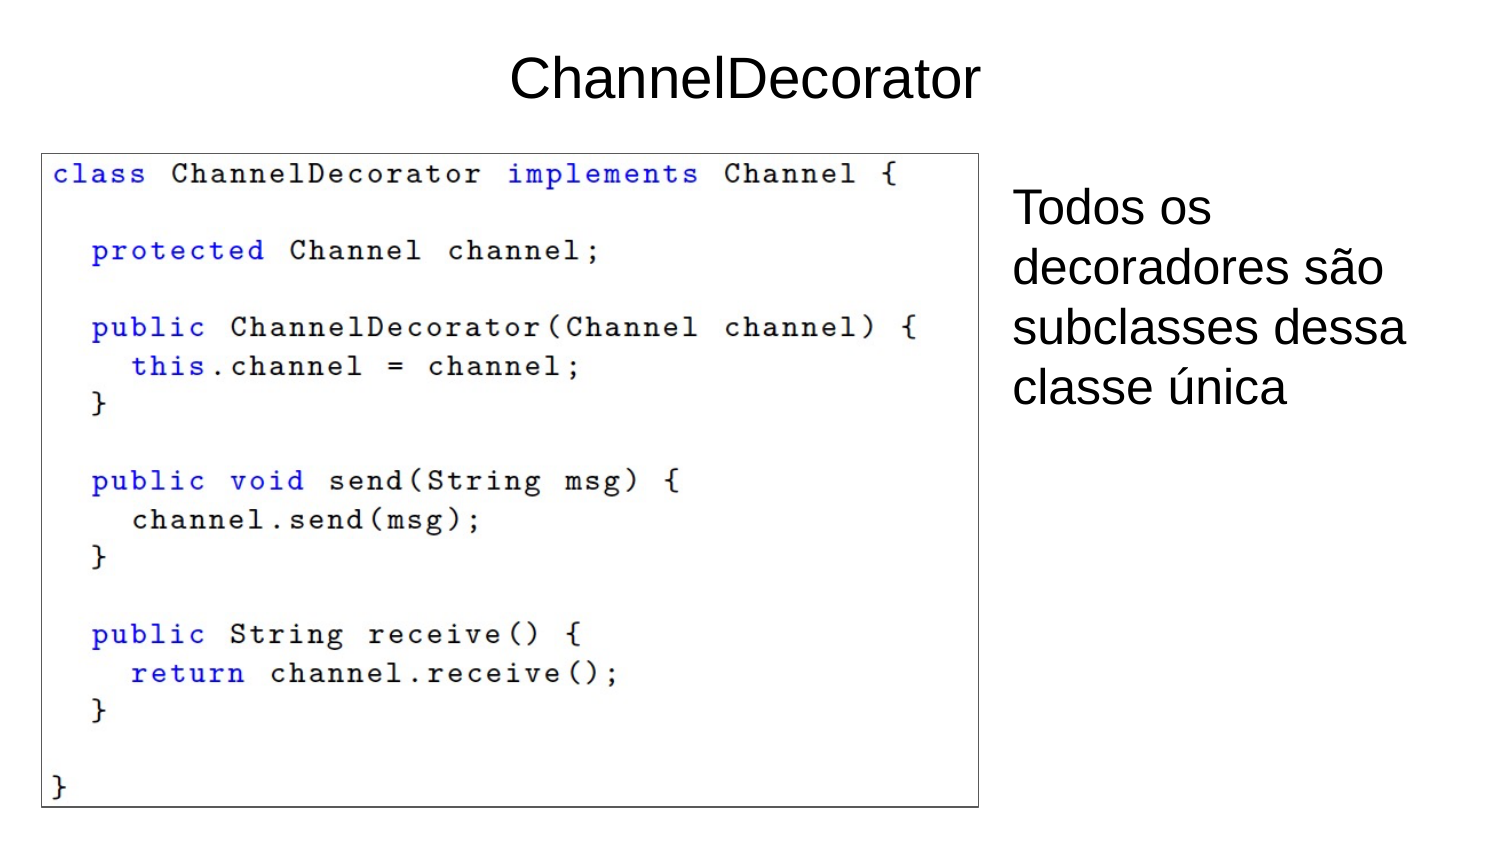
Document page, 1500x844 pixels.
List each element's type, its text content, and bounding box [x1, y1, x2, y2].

slide_number 27 [2, 764, 93, 830]
text_box Todos os decoradores são subclasses dessa classe única [997, 159, 1467, 301]
picture [42, 154, 978, 807]
title ChannelDecorator [47, 25, 1446, 120]
